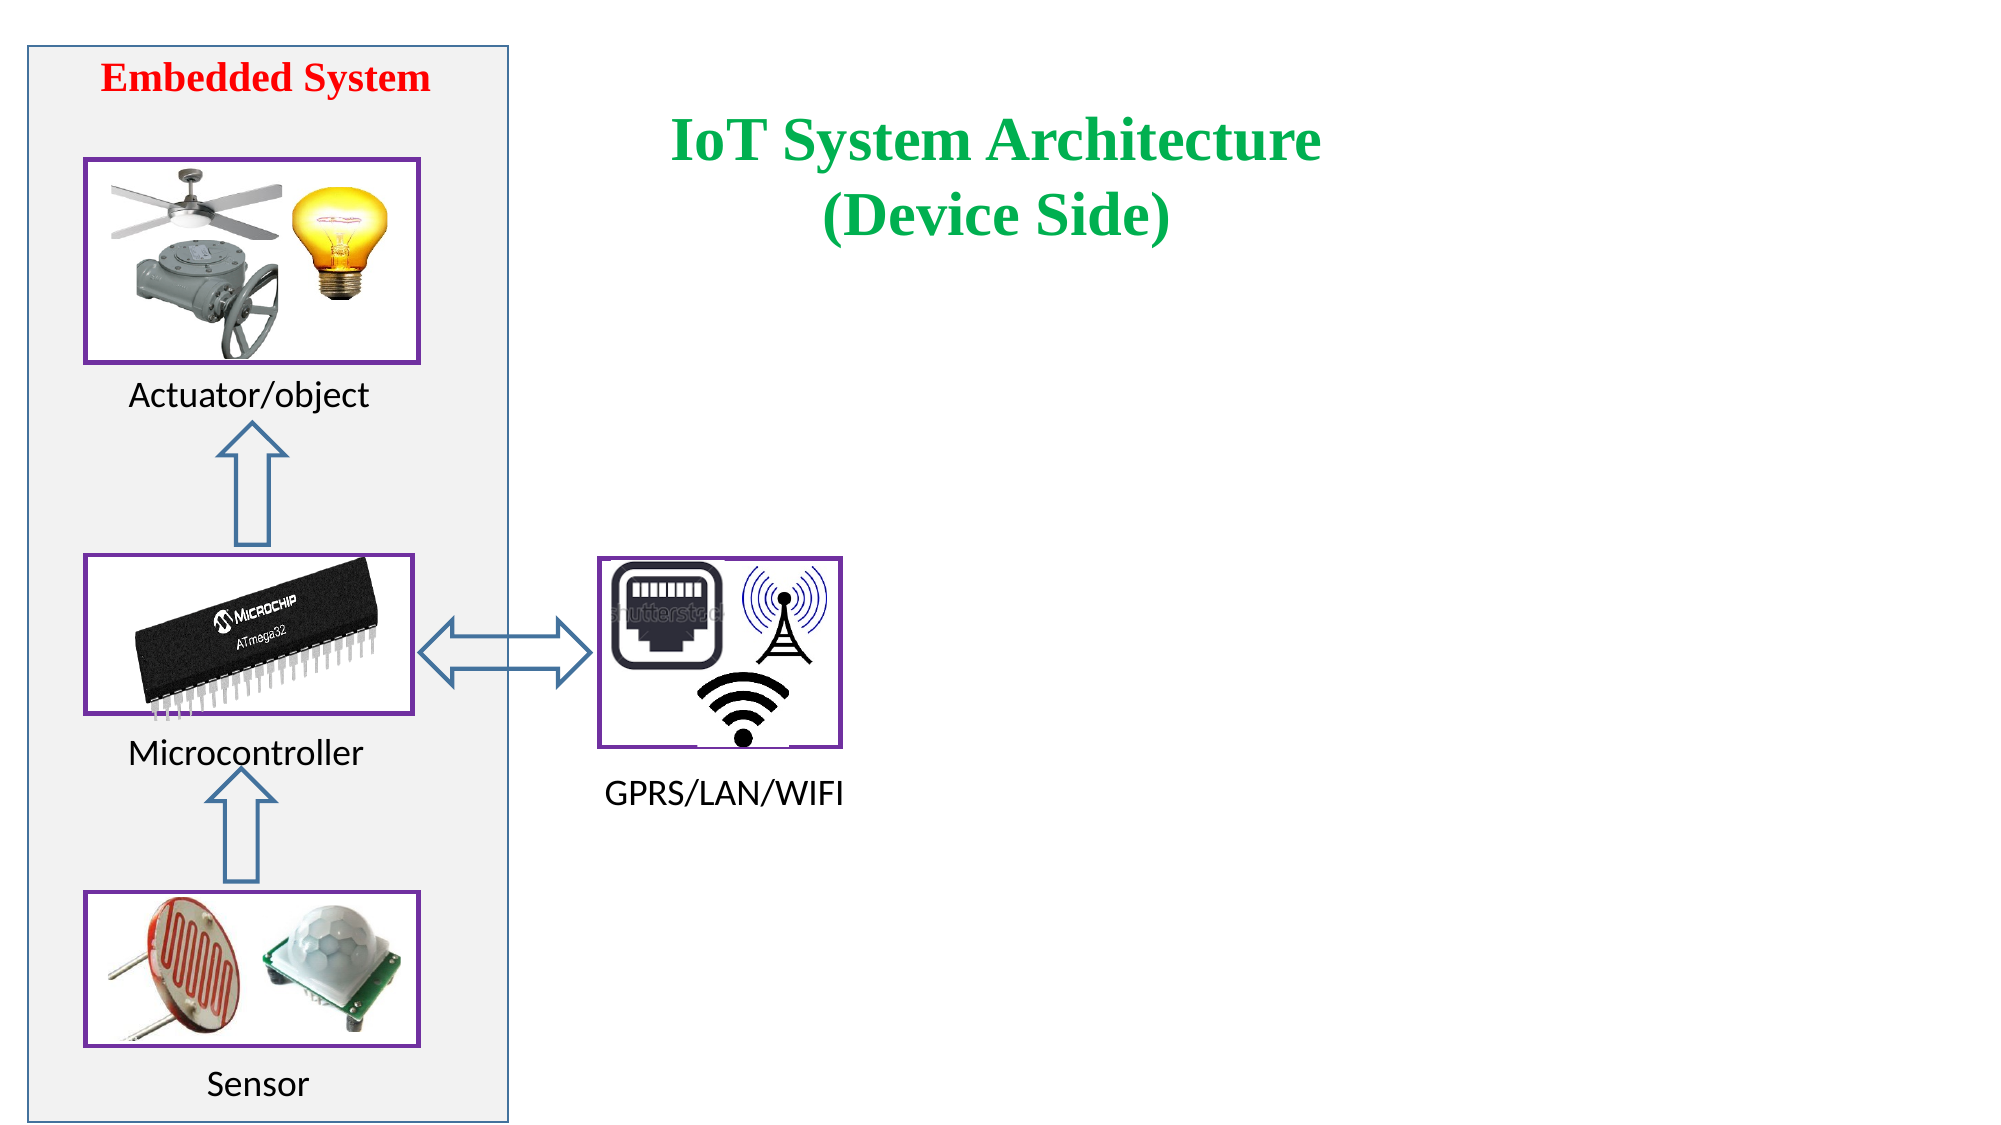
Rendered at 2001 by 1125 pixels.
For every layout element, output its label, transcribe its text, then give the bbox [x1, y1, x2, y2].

picture [742, 566, 827, 665]
text_box A [85, 159, 420, 363]
picture [292, 187, 388, 300]
text_box [206, 781, 277, 883]
text_box [598, 557, 841, 748]
picture [107, 897, 258, 1041]
text_box Microl [85, 554, 414, 714]
text_box [85, 891, 420, 1047]
picture [111, 166, 283, 359]
text_box Embedded System [85, 42, 477, 107]
text_box Microcontroller [113, 721, 400, 781]
picture [262, 905, 401, 1032]
picture [610, 560, 789, 748]
text_box GPRS/LAN/WIFI [589, 760, 876, 821]
text_box IoT System Architecture (Device Side) [642, 90, 1352, 256]
text_box Sensor [192, 1051, 413, 1112]
text_box [27, 45, 509, 1123]
text_box [418, 617, 592, 688]
text_box [217, 422, 288, 546]
picture [134, 556, 378, 721]
text_box Actuator/object [113, 362, 385, 422]
